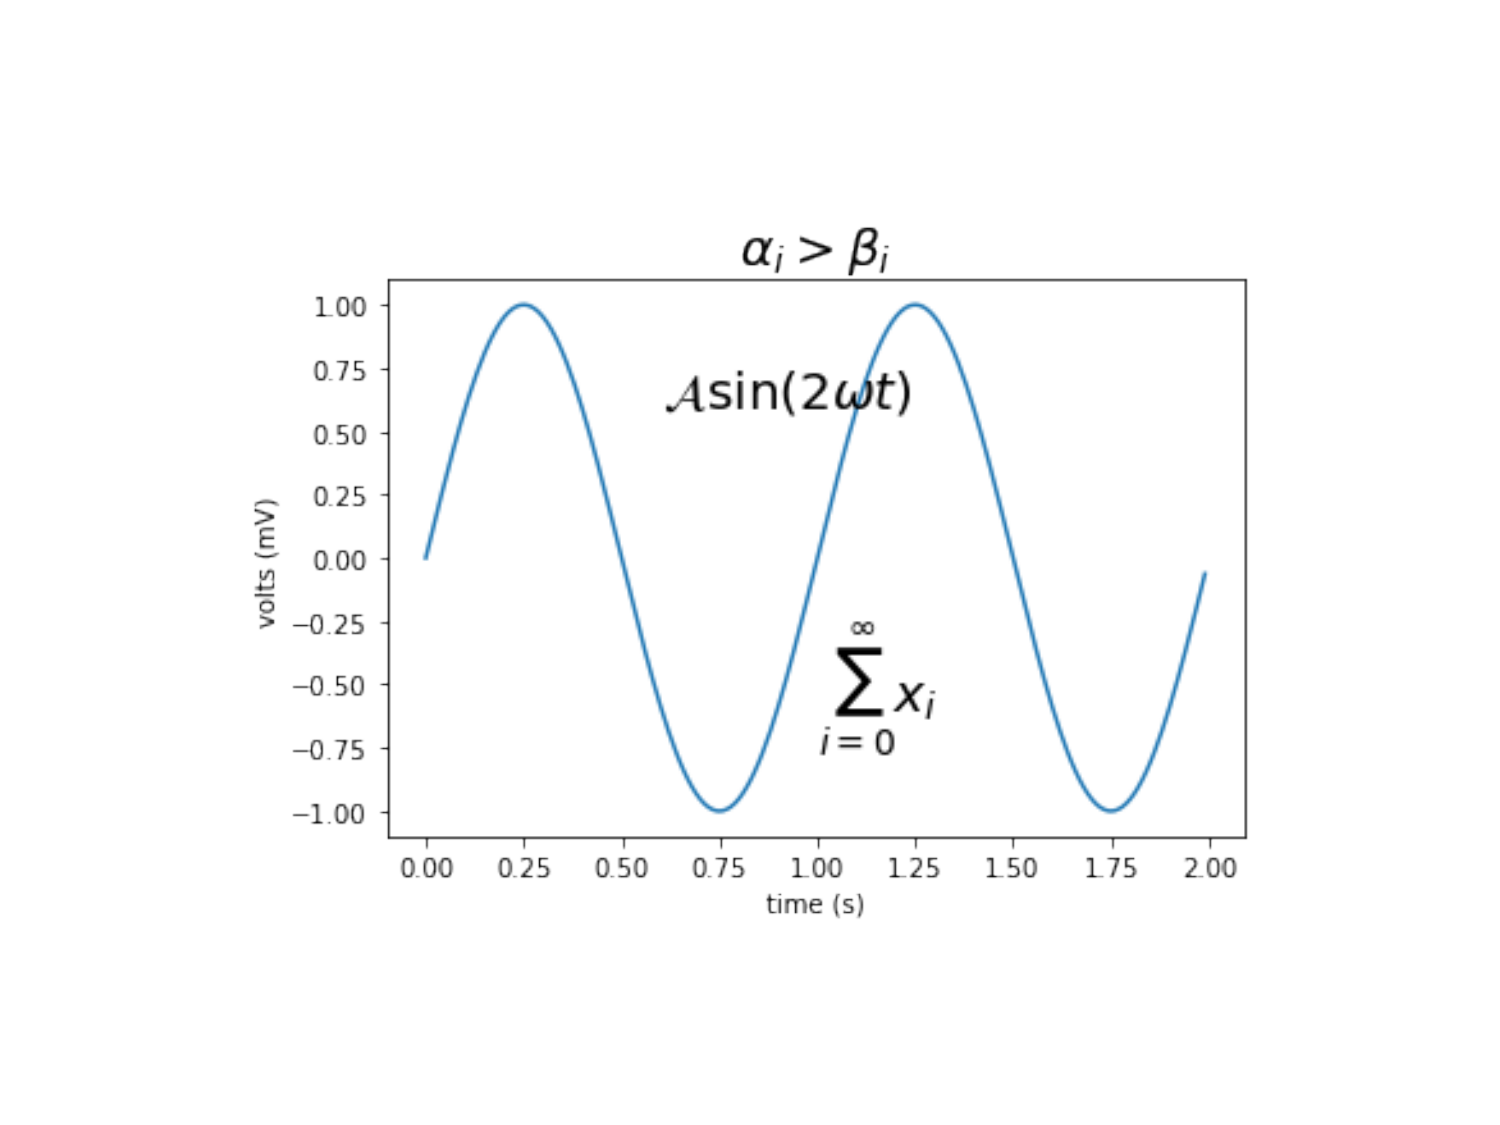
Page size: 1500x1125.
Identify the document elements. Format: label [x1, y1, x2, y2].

picture [237, 205, 1261, 935]
